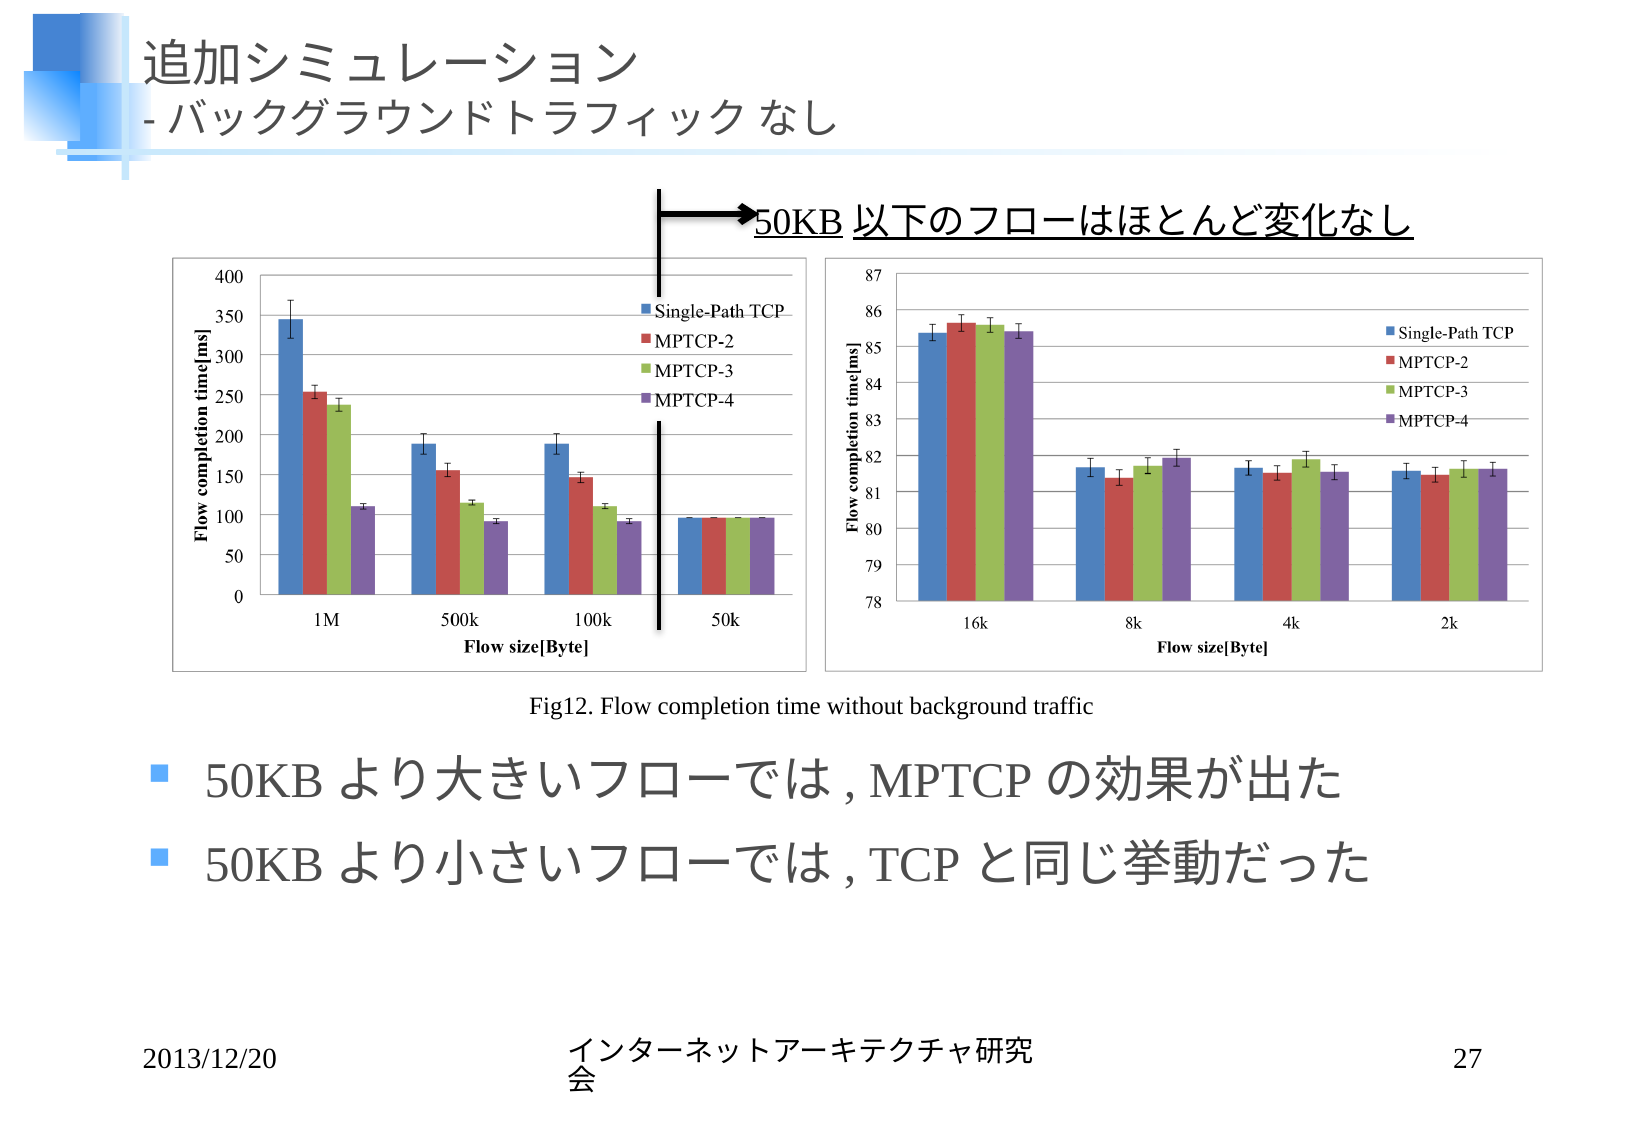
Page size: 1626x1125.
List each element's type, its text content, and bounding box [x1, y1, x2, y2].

text_box 50KB以下のフローはほとんど変化なし [739, 189, 1429, 249]
footer インターネットアーキテクチャ研究会 [552, 1035, 1068, 1083]
picture [824, 257, 1543, 672]
slide_number 27 [1159, 1035, 1498, 1083]
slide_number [127, 1034, 467, 1083]
picture [171, 257, 807, 672]
list 50KBより大きいフローでは, MPTCPの効果が出た 50KBより小さいフローでは, TCPと同じ挙動だった [133, 727, 1492, 1006]
text_box Fig12. Flow completion time without background traffic [514, 682, 1110, 728]
title 追加シミュレーション -バックグラウンドトラフィック なし [127, 54, 1522, 149]
